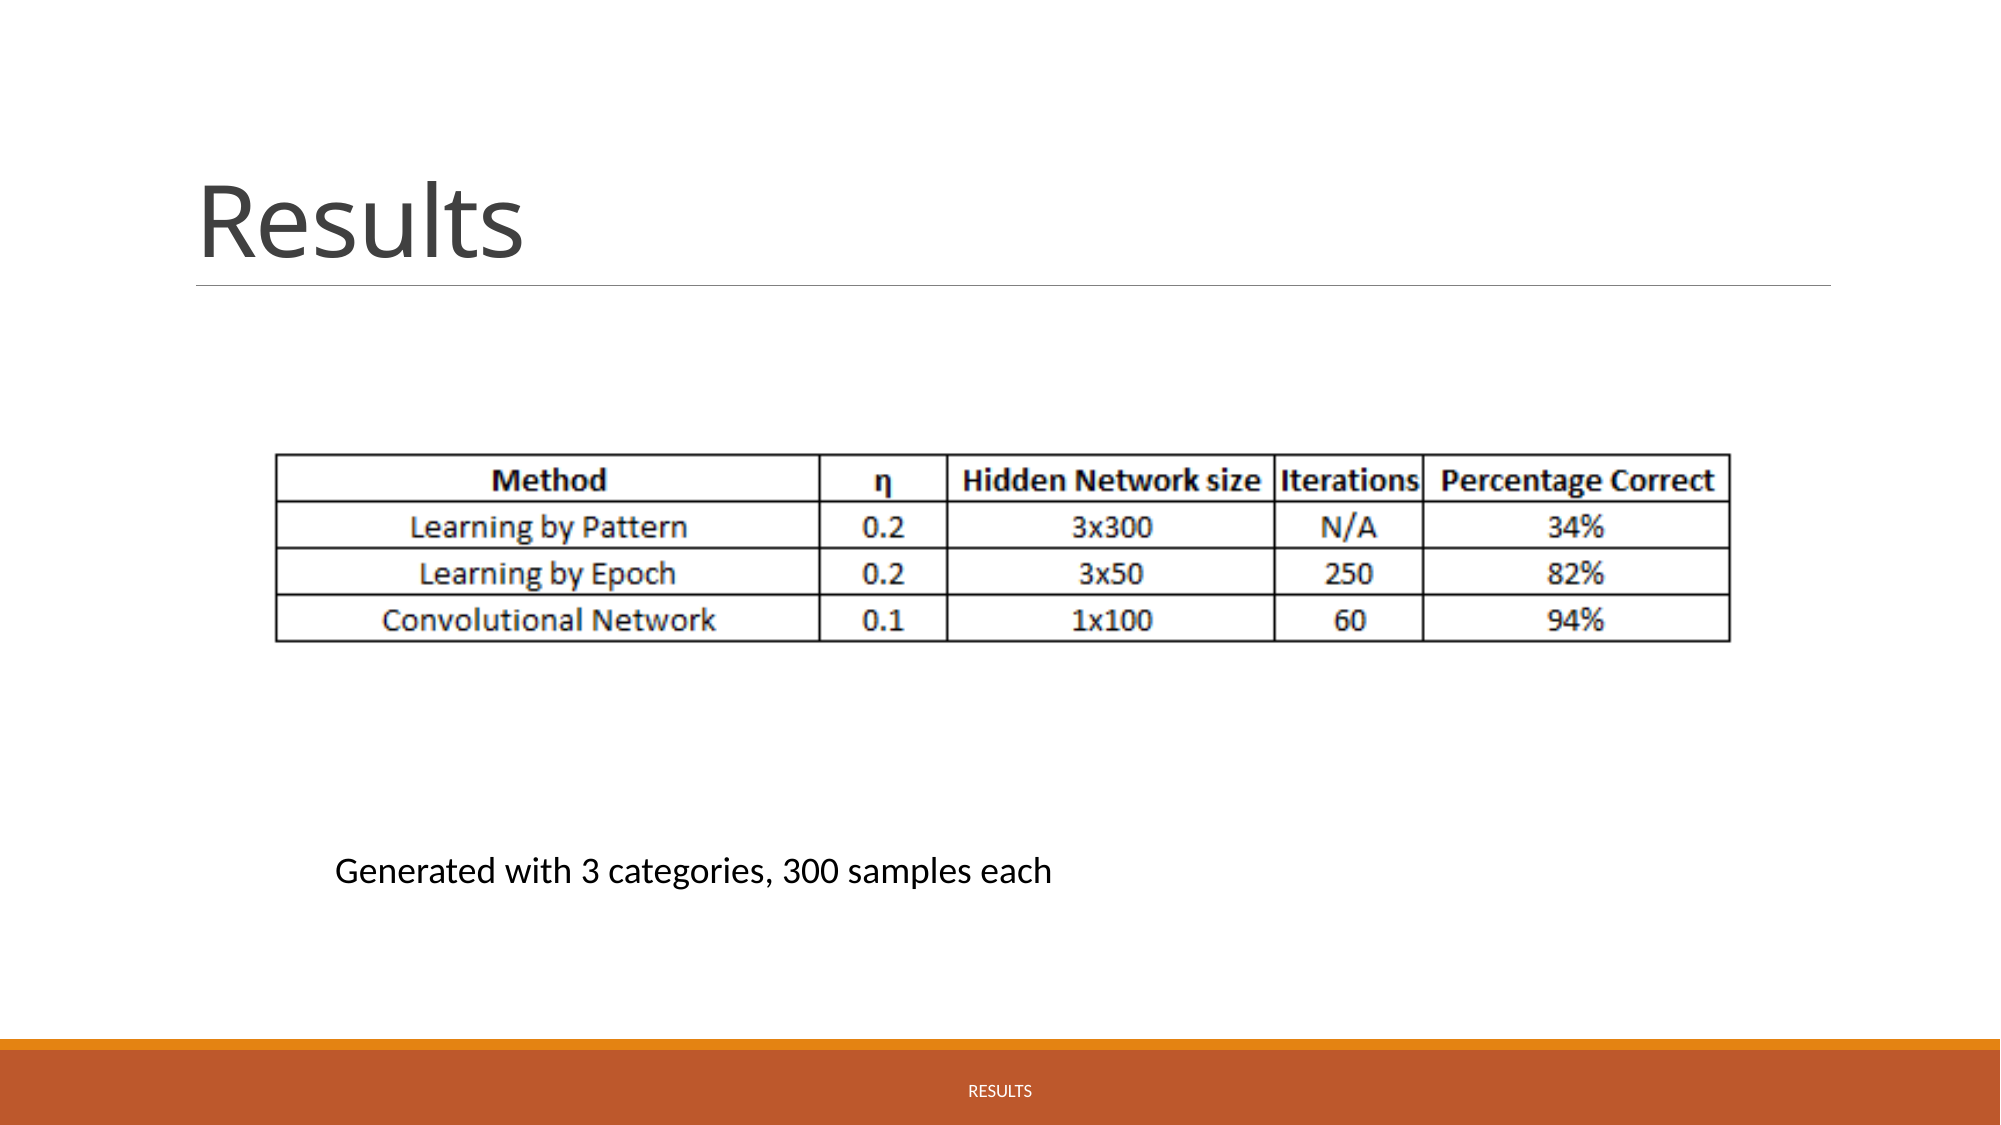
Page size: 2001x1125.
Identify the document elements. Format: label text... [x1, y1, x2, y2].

text_box Generated with 3 categories, 300 samples each [320, 838, 1091, 899]
title Results [180, 47, 1830, 285]
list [247, 445, 1750, 665]
footer Results [604, 1059, 1396, 1120]
